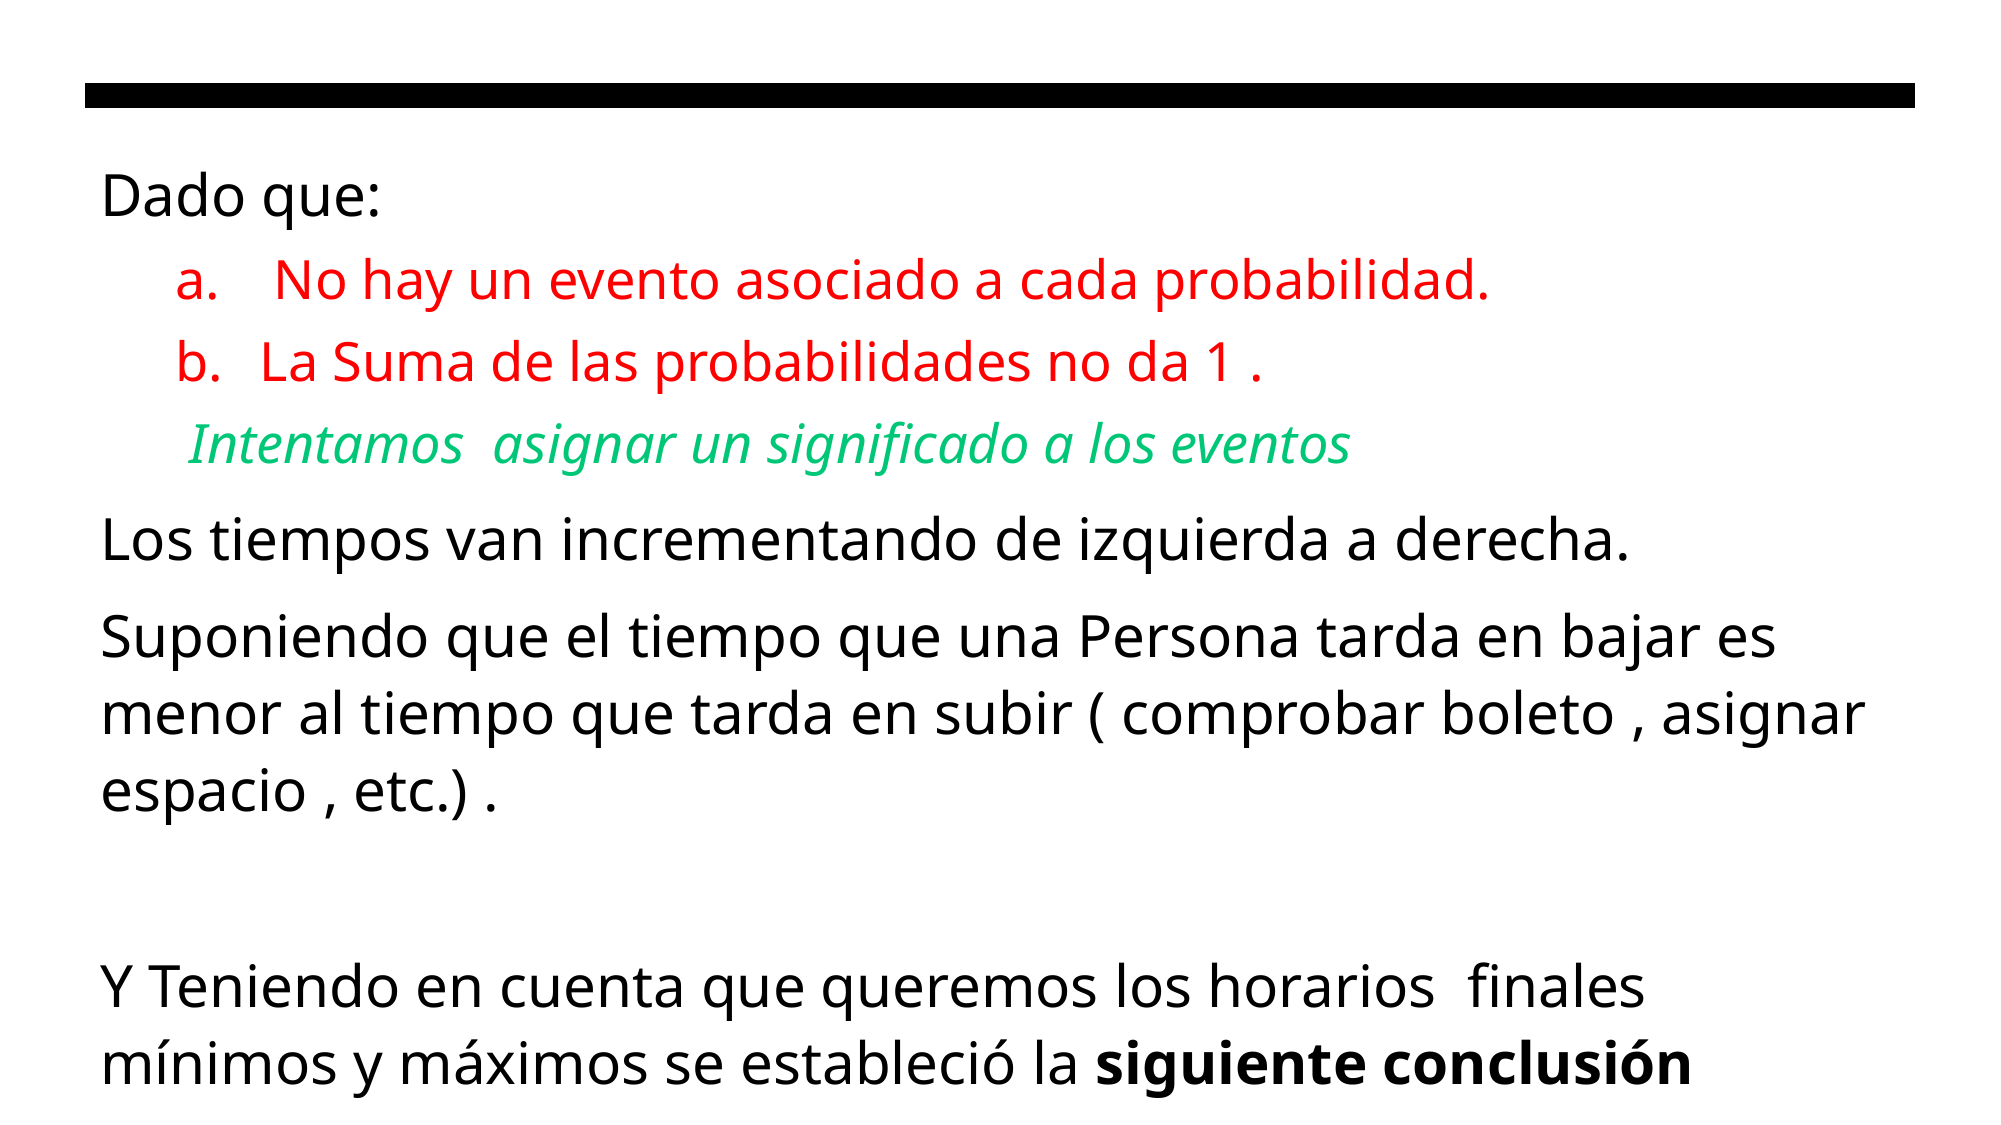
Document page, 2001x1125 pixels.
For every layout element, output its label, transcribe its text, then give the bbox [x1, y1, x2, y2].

list Dado que: No hay un evento asociado a cada probabilidad. La Suma de las probabilidades no da 1 . Intentamos asignar un significado a los eventos Los tiempos van incrementando de izquierda a derecha. Suponiendo que el tiempo que una Persona tarda en bajar es menor al tiempo que tarda en subir ( comprobar boleto , asignar espacio , etc.) . Y Teniendo en cuenta que queremos los horarios finales mínimos y máximos se estableció la siguiente conclusión [85, 143, 1916, 762]
